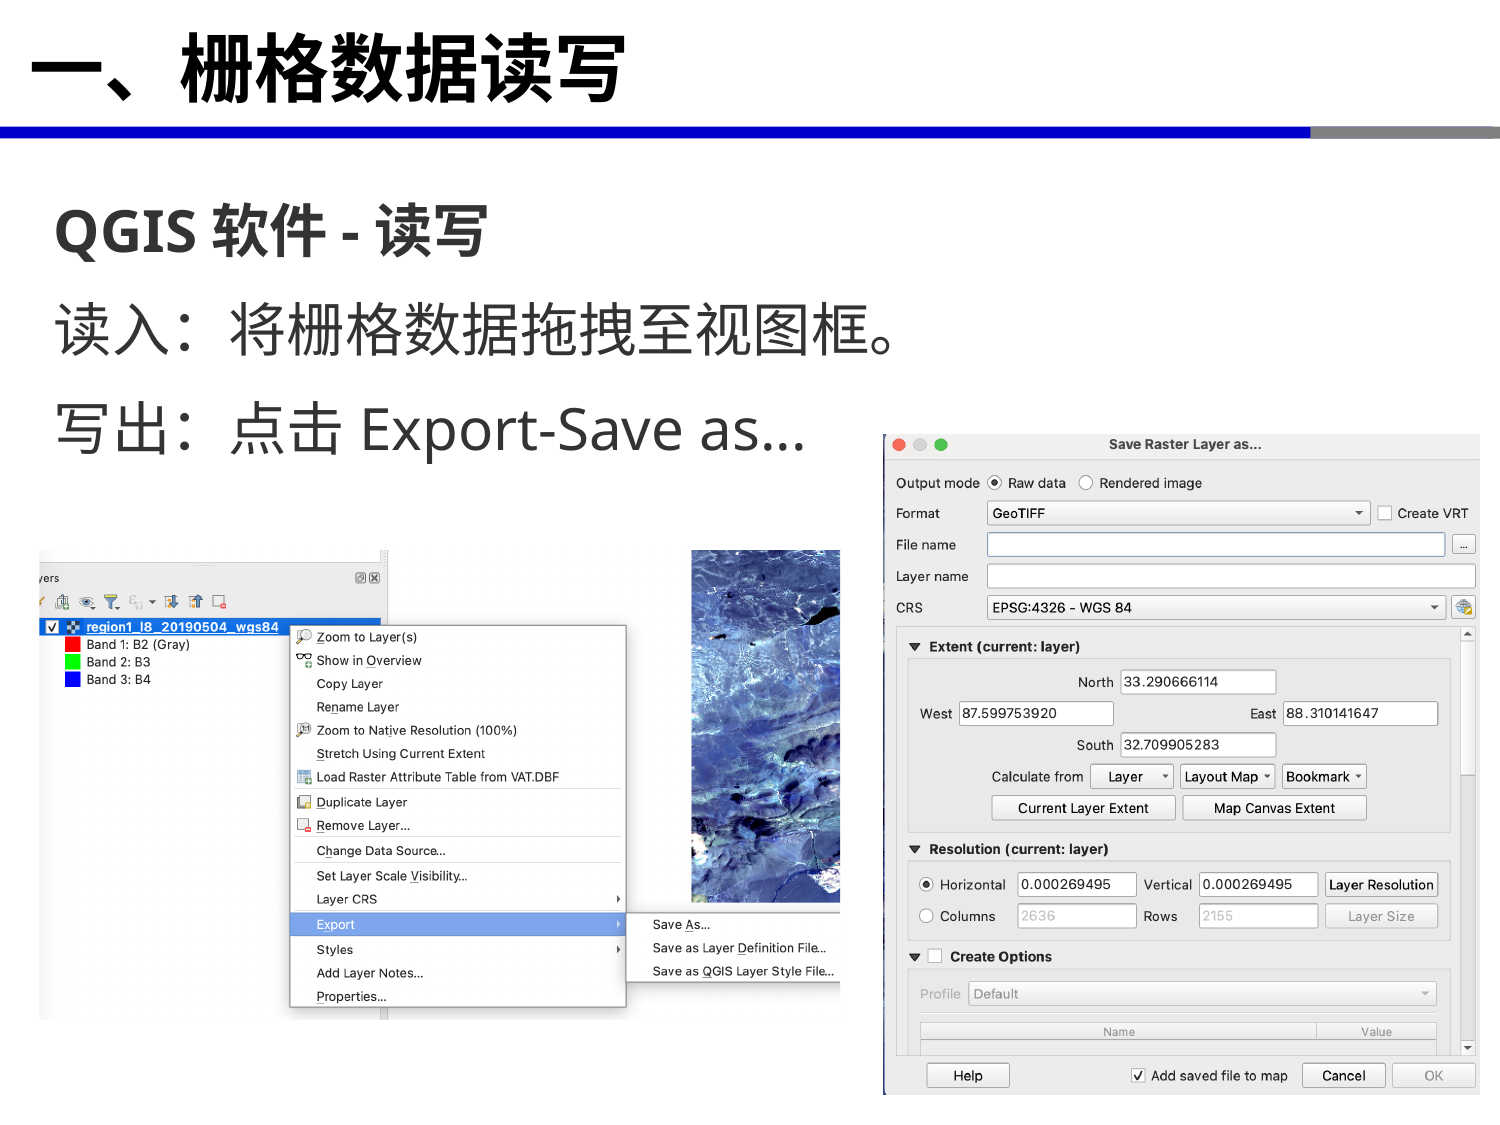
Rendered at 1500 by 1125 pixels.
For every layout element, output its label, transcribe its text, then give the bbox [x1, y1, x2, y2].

title 一、栅格数据读写 [0, 1, 1479, 132]
text_box QGIS软件-读写 读入：将栅格数据拖拽至视图框。 写出：点击Export-Save as... [39, 186, 1368, 470]
picture [39, 550, 841, 1021]
picture [883, 433, 1481, 1095]
